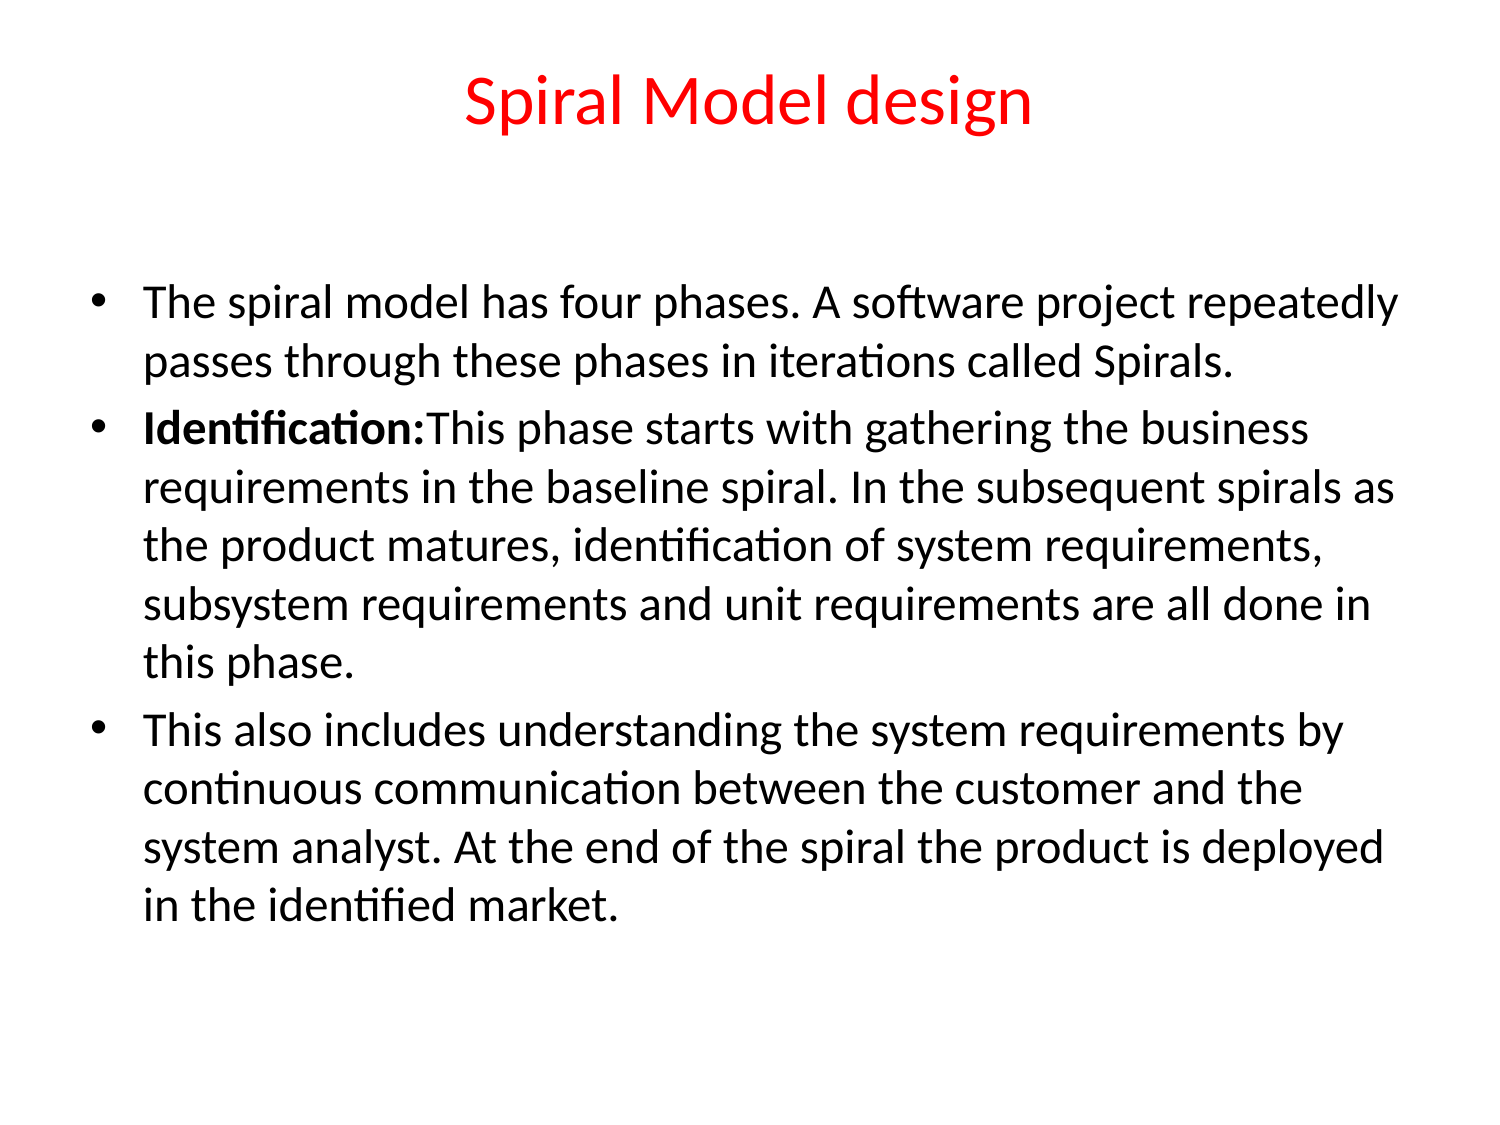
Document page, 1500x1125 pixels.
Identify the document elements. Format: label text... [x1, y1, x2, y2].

list The spiral model has four phases. A software project repeatedly passes through these phases in iterations called Spirals. Identification:This phase starts with gathering the business requirements in the baseline spiral. In the subsequent spirals as the product matures, identification of system requirements, subsystem requirements and unit requirements are all done in this phase. This also includes understanding the system requirements by continuous communication between the customer and the system analyst. At the end of the spiral the product is deployed in the identified market. [75, 262, 1425, 1005]
title Spiral Model design [75, 45, 1425, 233]
